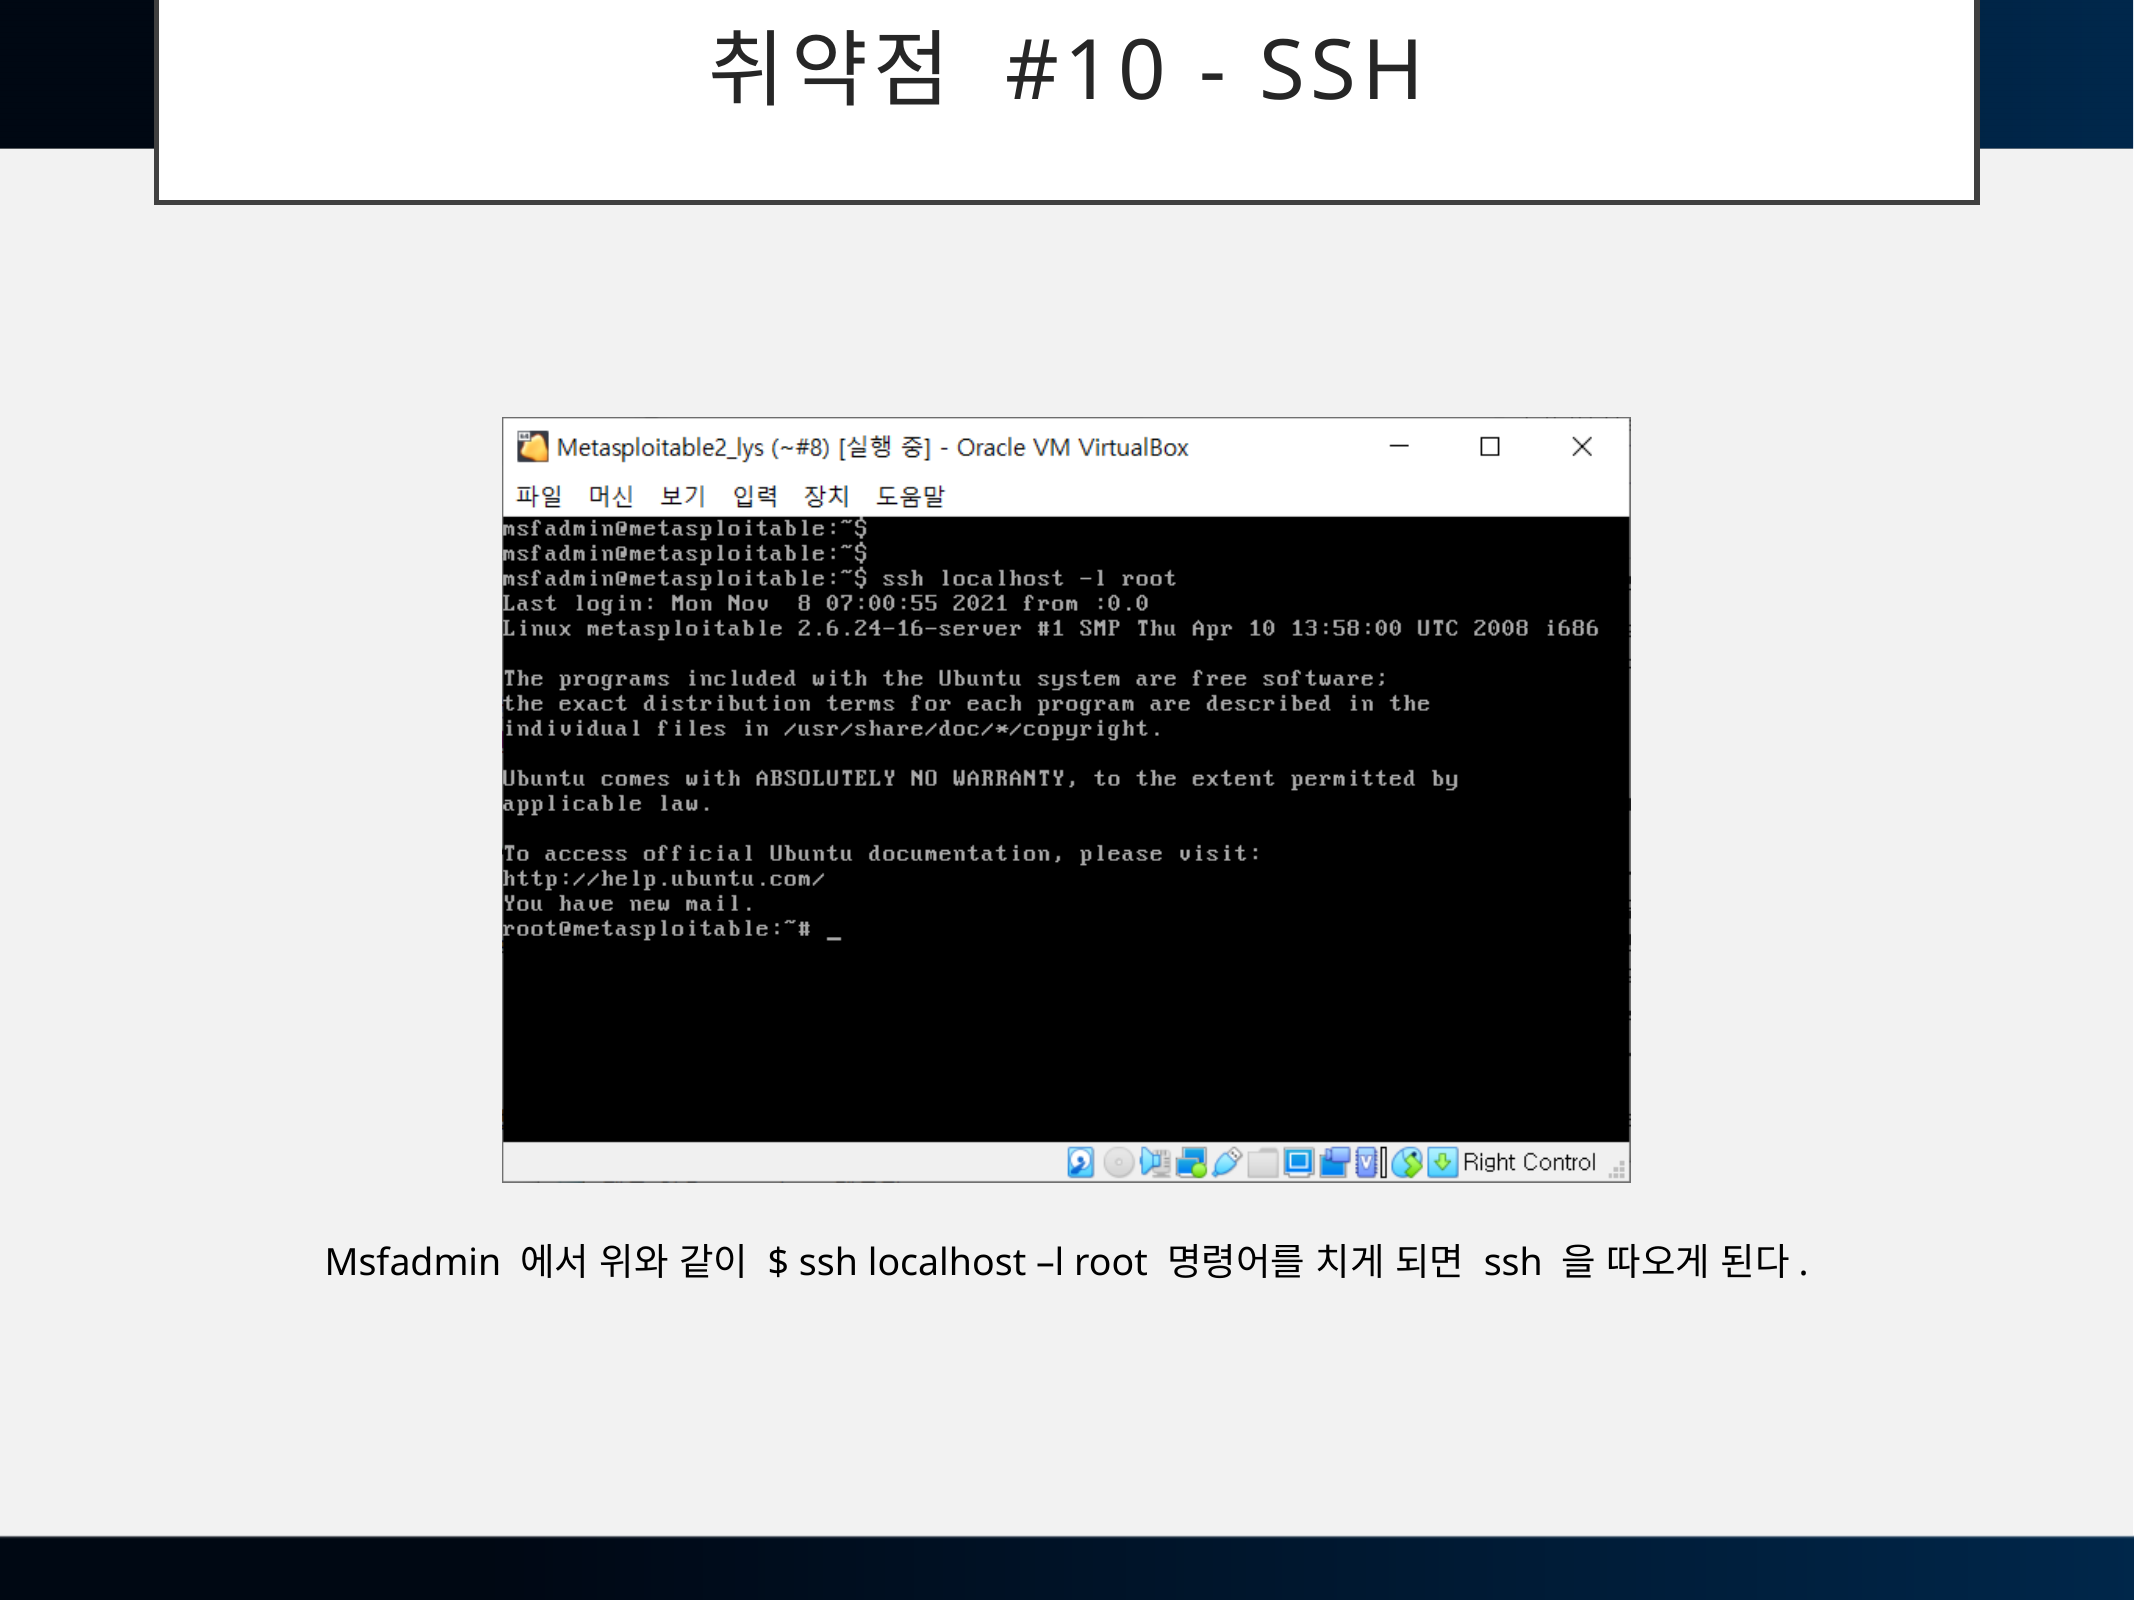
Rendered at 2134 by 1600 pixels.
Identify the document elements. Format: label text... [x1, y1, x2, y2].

text_box [1980, 0, 2134, 149]
text_box [0, 1535, 2134, 1600]
text_box [0, 0, 154, 149]
text_box Msfadmin 에서 위와 같이 $ ssh localhost –l root 명령어를 치게 되면 ssh 을 따오게 된다. [309, 1230, 1824, 1291]
picture [502, 417, 1631, 1183]
title 취약점 #10 - ssh [154, 0, 1980, 205]
